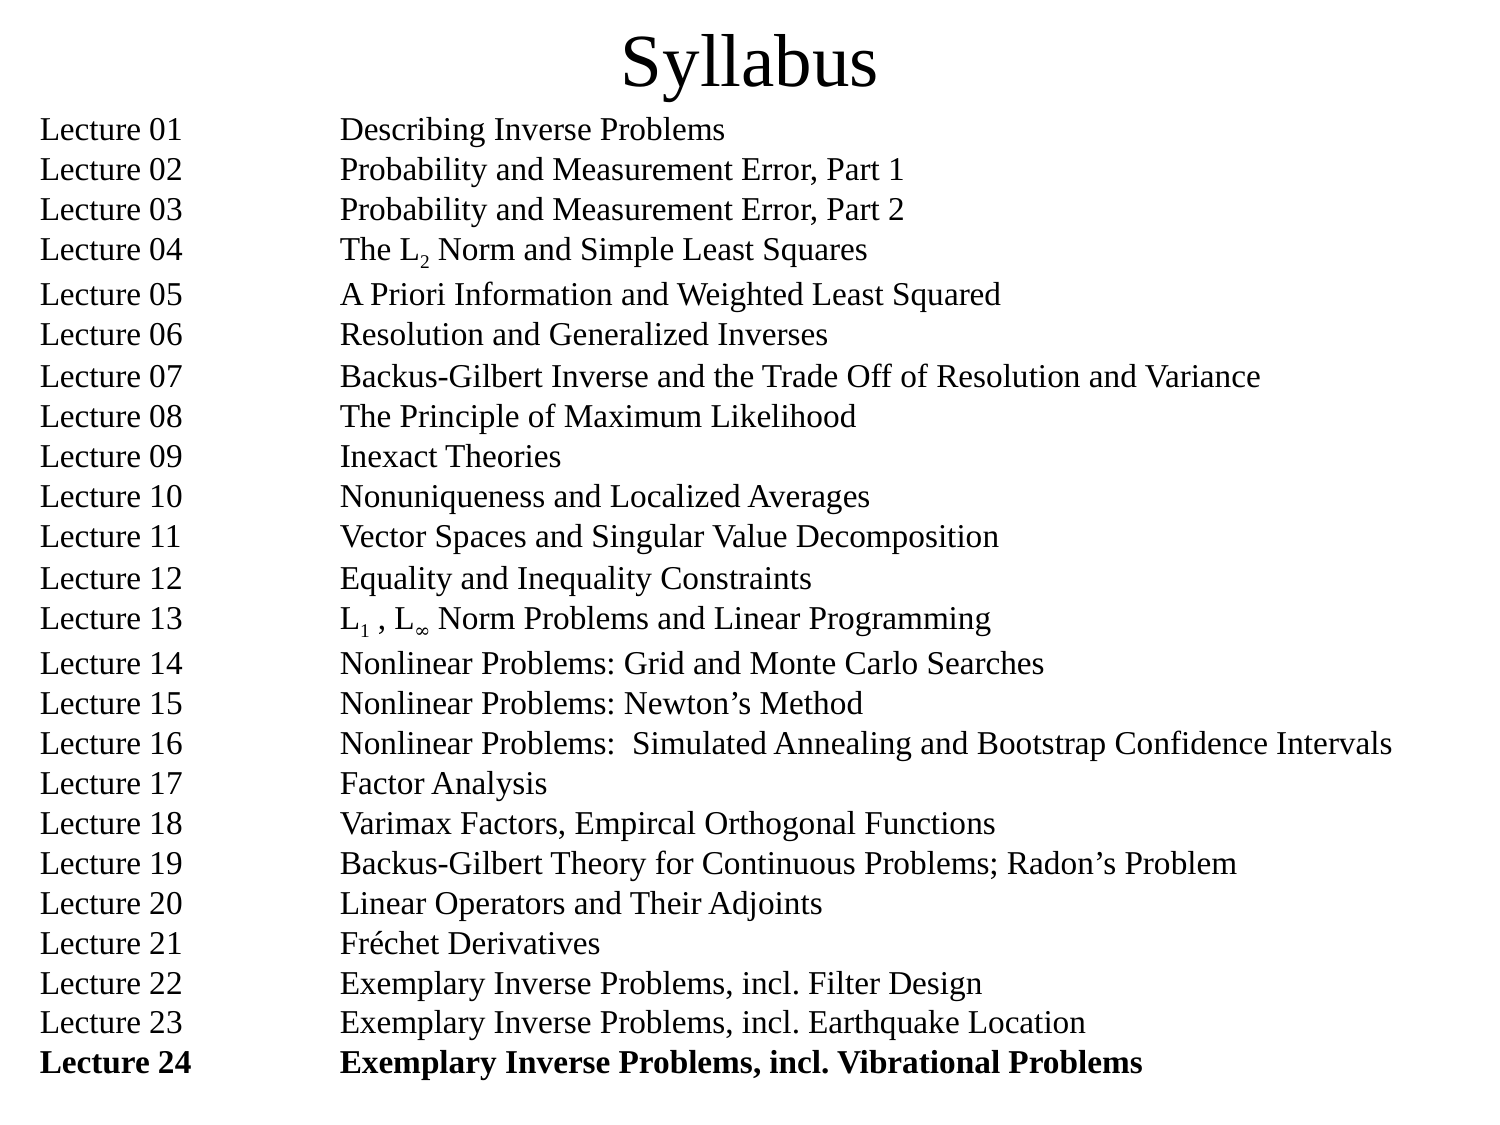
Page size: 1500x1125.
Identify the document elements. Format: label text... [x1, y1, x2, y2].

text_box Lecture 01 Describing Inverse Problems Lecture 02 Probability and Measurement Error, Part 1 Lecture 03 Probability and Measurement Error, Part 2 Lecture 04 The L2 Norm and Simple Least Squares Lecture 05 A Priori Information and Weighted Least Squared Lecture 06 Resolution and Generalized Inverses Lecture 07 Backus-Gilbert Inverse and the Trade Off of Resolution and Variance Lecture 08 The Principle of Maximum Likelihood Lecture 09 Inexact Theories Lecture 10 Nonuniqueness and Localized Averages Lecture 11 Vector Spaces and Singular Value Decomposition Lecture 12 Equality and Inequality Constraints Lecture 13 L1 , L∞ Norm Problems and Linear Programming Lecture 14 Nonlinear Problems: Grid and Monte Carlo Searches Lecture 15 Nonlinear Problems: Newton’s Method Lecture 16 Nonlinear Problems: Simulated Annealing and Bootstrap Confidence Intervals Lecture 17 Factor Analysis Lecture 18 Varimax Factors, Empircal Orthogonal Functions Lecture 19 Backus-Gilbert Theory for Continuous Problems; Radon’s Problem Lecture 20 Linear Operators and Their Adjoints Lecture 21 Fréchet Derivatives Lecture 22 Exemplary Inverse Problems, incl. Filter Design Lecture 23 Exemplary Inverse Problems, incl. Earthquake Location Lecture 24 Exemplary Inverse Problems, incl. Vibrational Problems [24, 99, 1500, 1088]
title Syllabus [75, 0, 1425, 99]
